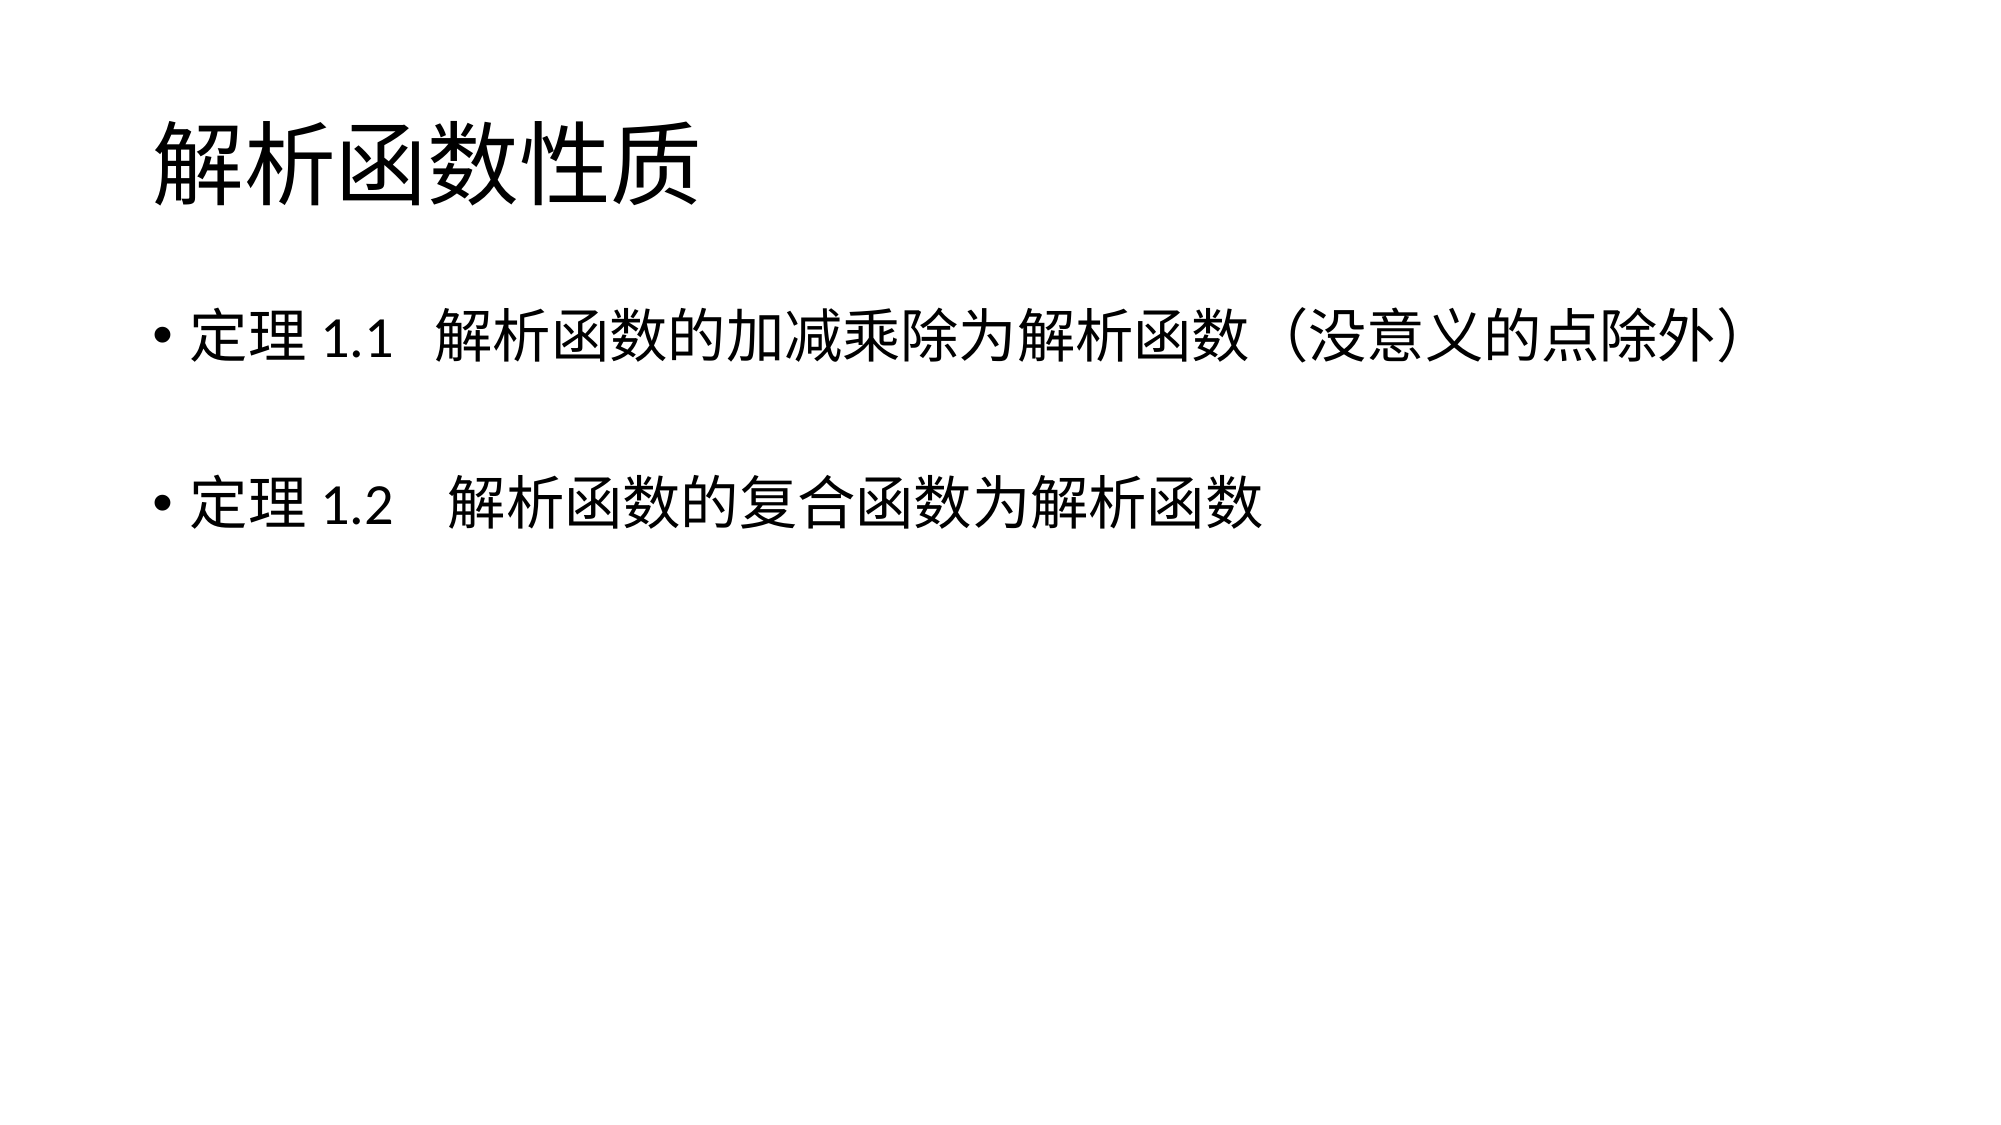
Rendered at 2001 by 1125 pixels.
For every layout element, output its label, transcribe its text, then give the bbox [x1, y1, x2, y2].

title 解析函数性质 [137, 59, 1863, 278]
list 定理1.1 解析函数的加减乘除为解析函数（没意义的点除外） 定理1.2 解析函数的复合函数为解析函数 [137, 299, 1863, 1014]
